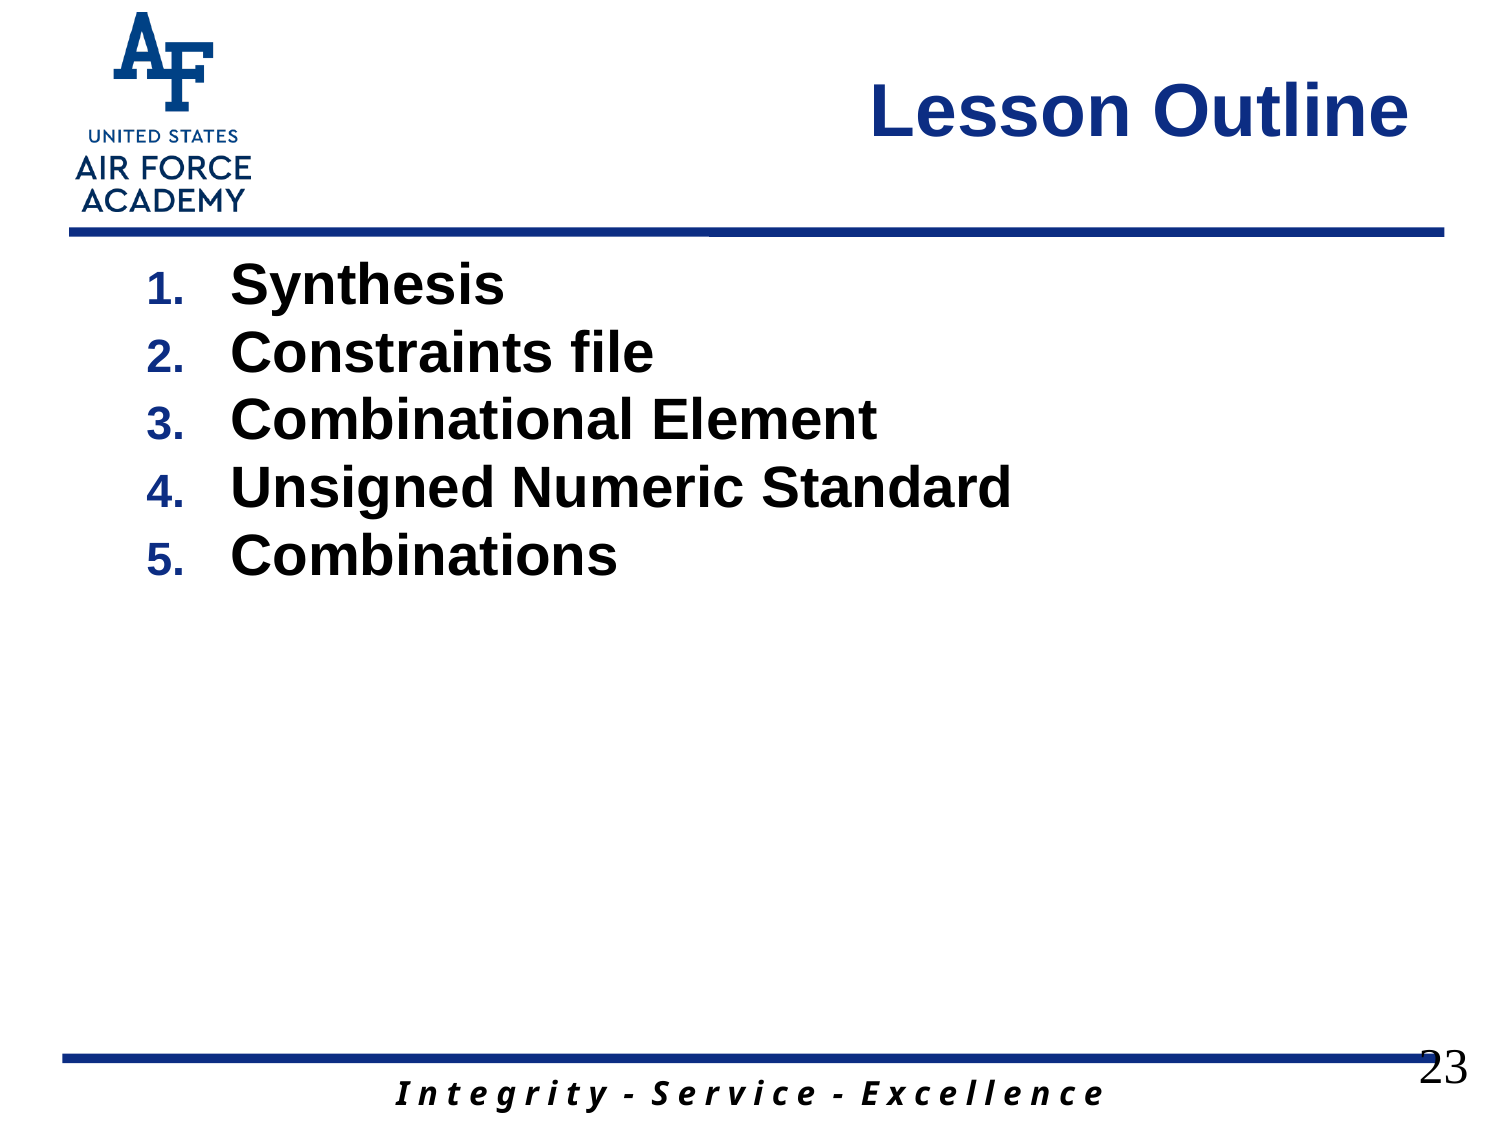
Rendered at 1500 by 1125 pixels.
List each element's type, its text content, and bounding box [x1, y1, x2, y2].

slide_number 23 [1133, 1025, 1484, 1105]
title Lesson Outline [313, 12, 1427, 201]
list Synthesis Constraints file Combinational Element Unsigned Numeric Standard Combinations [131, 251, 1466, 962]
picture [75, 12, 251, 212]
